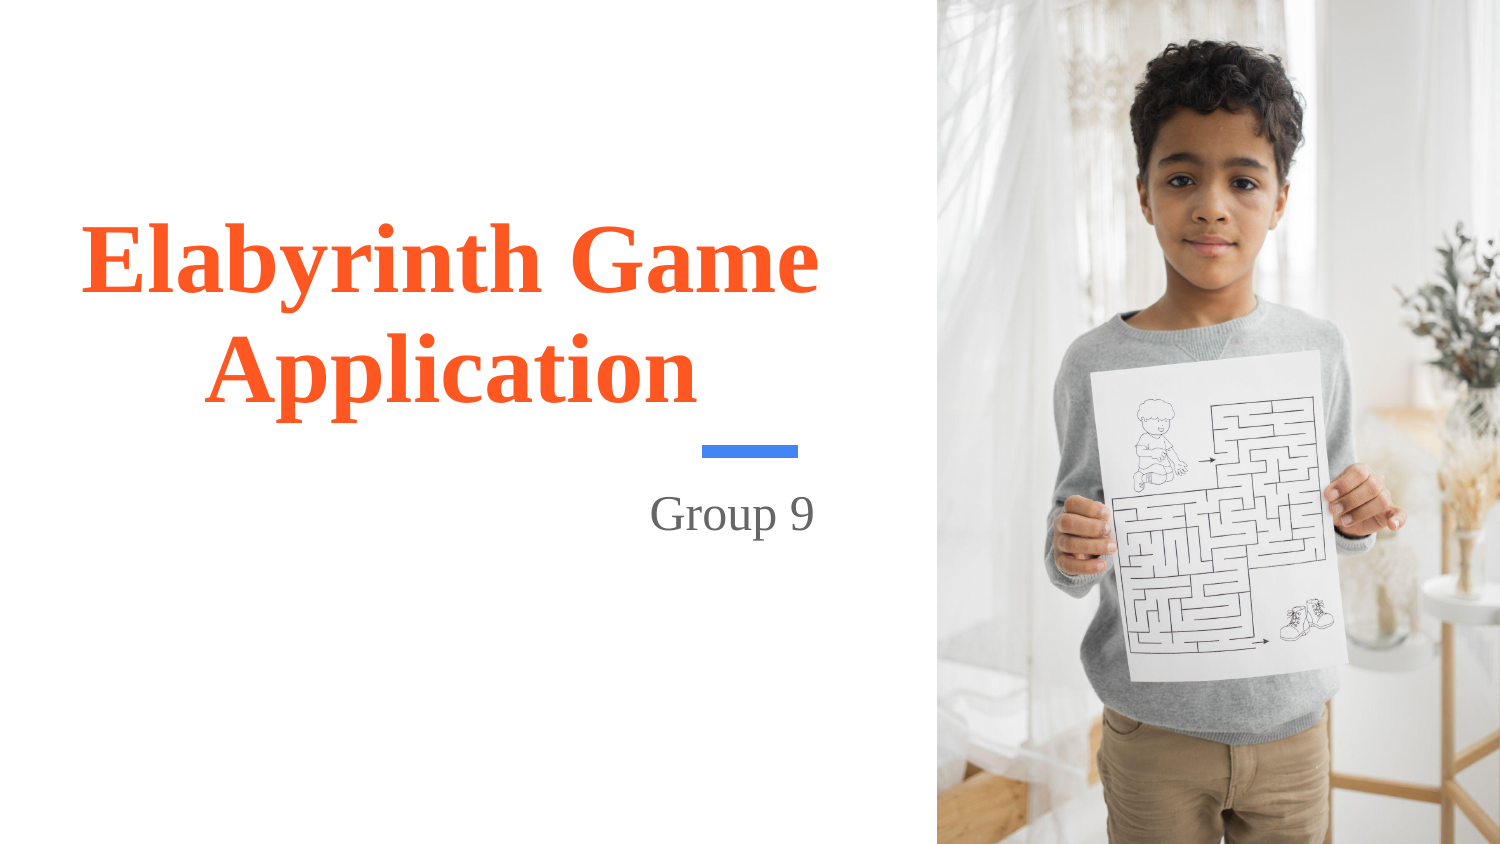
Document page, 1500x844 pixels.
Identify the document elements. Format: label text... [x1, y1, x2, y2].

picture [937, 0, 1500, 844]
subtitle Group 9 [526, 470, 932, 592]
title Elabyrinth Game Application [17, 117, 886, 439]
